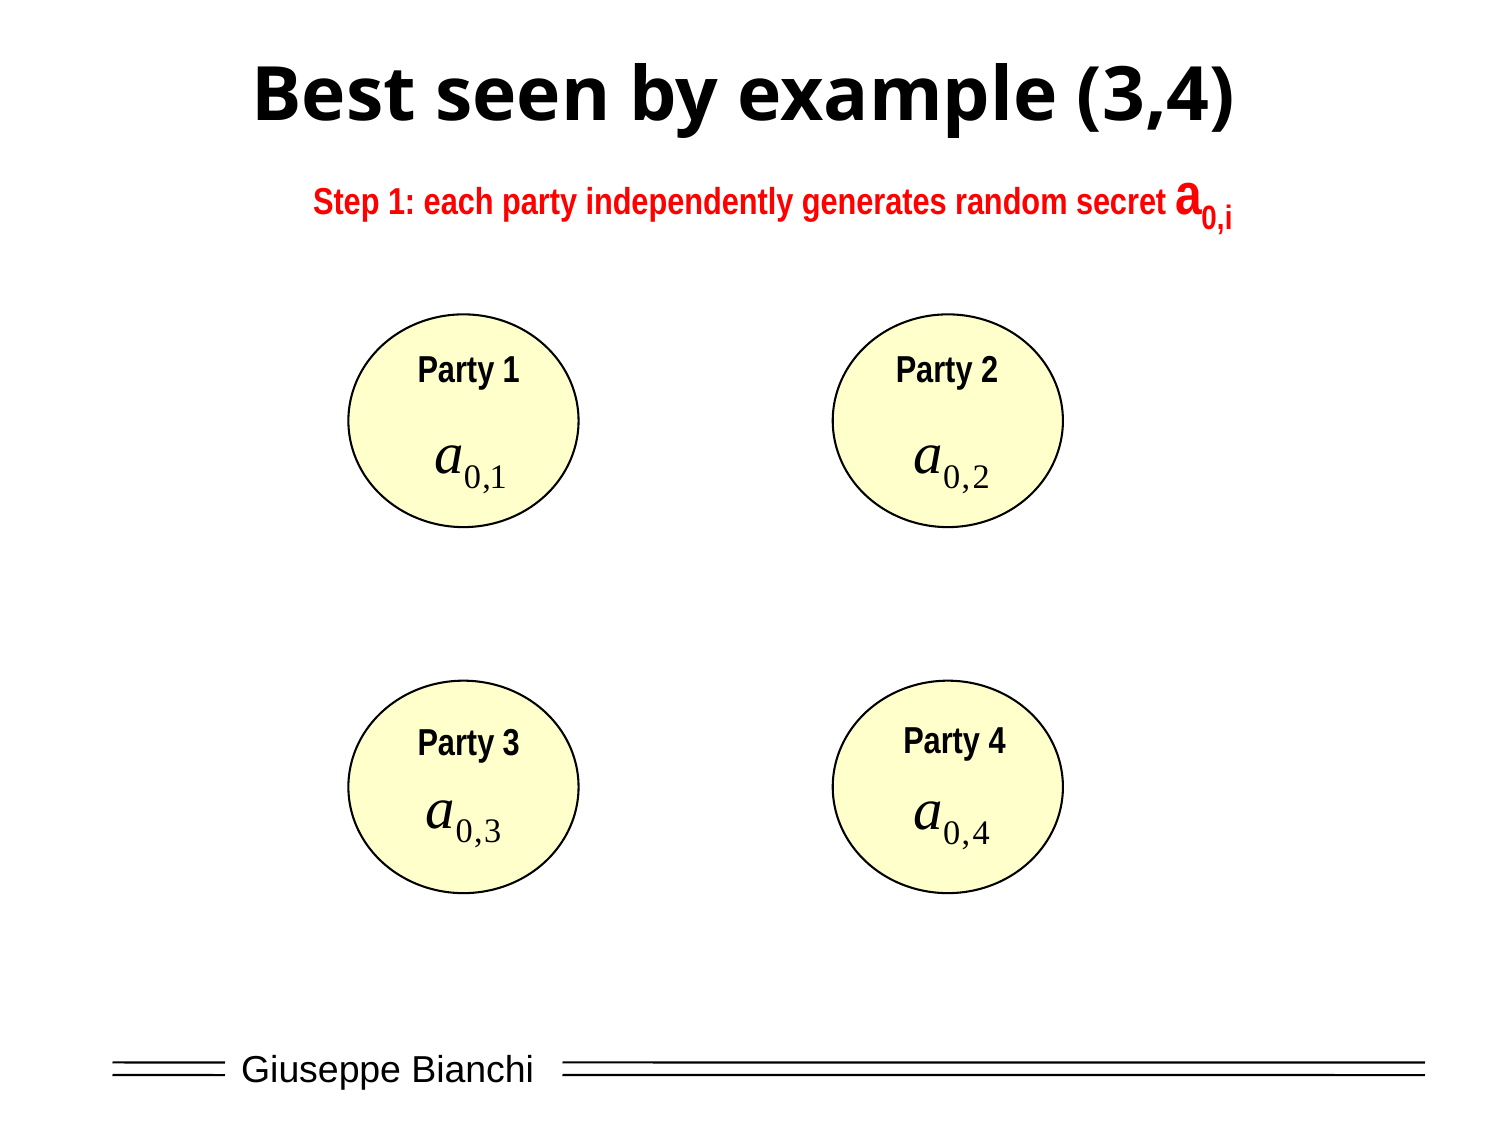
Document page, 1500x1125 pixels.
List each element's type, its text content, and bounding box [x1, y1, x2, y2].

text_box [904, 414, 1004, 509]
text_box Party 2 [880, 337, 1013, 398]
title Best seen by example (3,4) [112, 36, 1376, 144]
text_box Step 1: each party independently generates random secret a0,i [298, 148, 1248, 244]
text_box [424, 414, 514, 509]
text_box [348, 314, 579, 528]
text_box Party 1 [402, 337, 535, 398]
text_box [832, 314, 1063, 528]
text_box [416, 768, 511, 863]
text_box Party 4 [888, 708, 1021, 769]
text_box [832, 680, 1063, 894]
text_box [348, 680, 579, 894]
text_box Party 3 [402, 710, 535, 770]
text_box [904, 770, 1004, 865]
